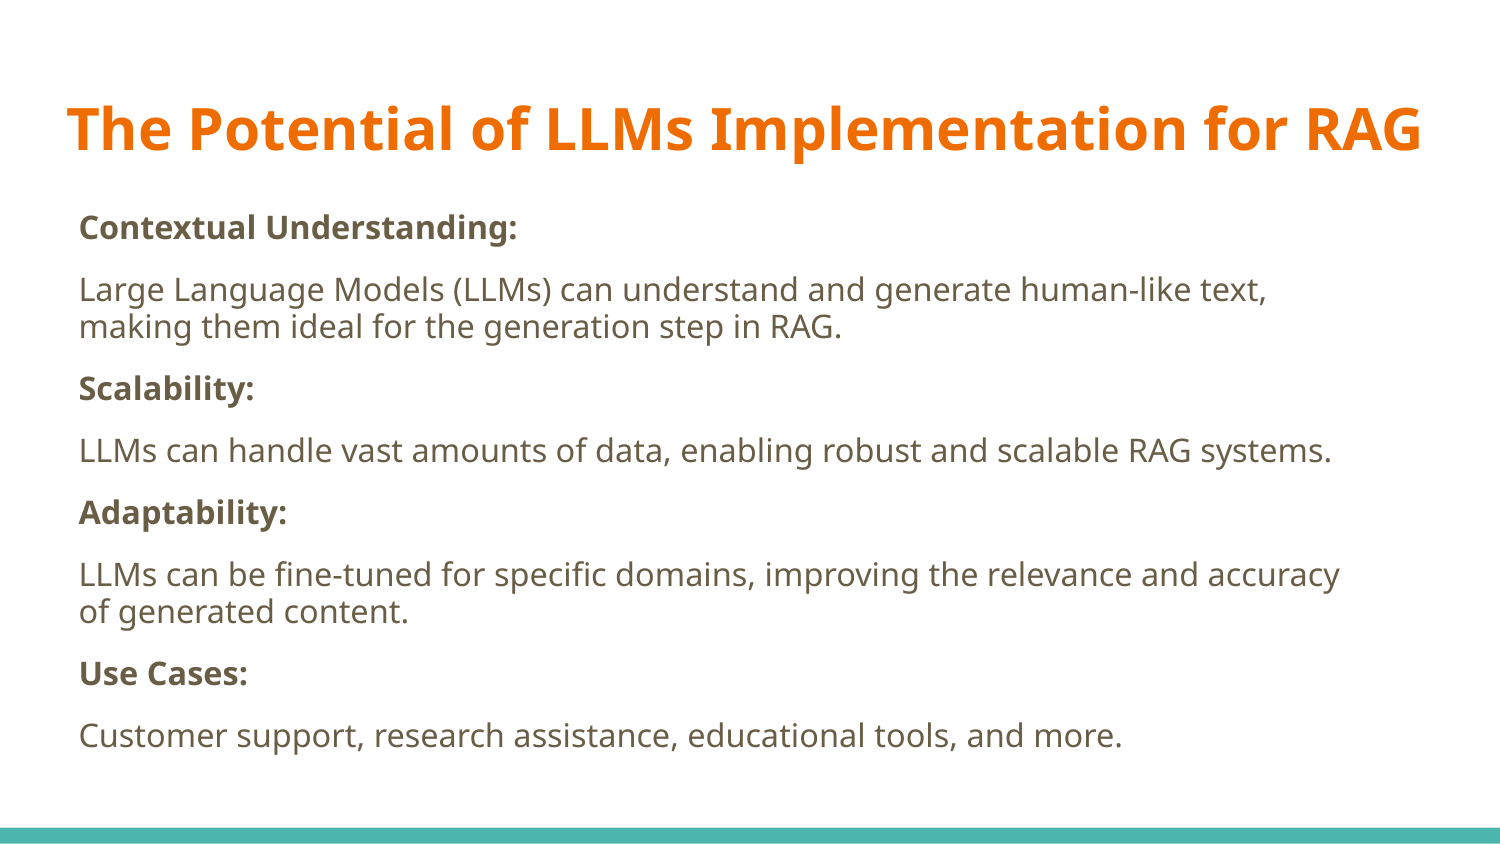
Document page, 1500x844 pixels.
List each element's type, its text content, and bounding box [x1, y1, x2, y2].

title The Potential of LLMs Implementation for RAG [51, 72, 1449, 189]
list Contextual Understanding: Large Language Models (LLMs) can understand and generate human-like text, making them ideal for the generation step in RAG. Scalability: LLMs can handle vast amounts of data, enabling robust and scalable RAG systems. Adaptability: LLMs can be fine-tuned for specific domains, improving the relevance and accuracy of generated content. Use Cases: Customer support, research assistance, educational tools, and more. [0, 195, 1387, 737]
